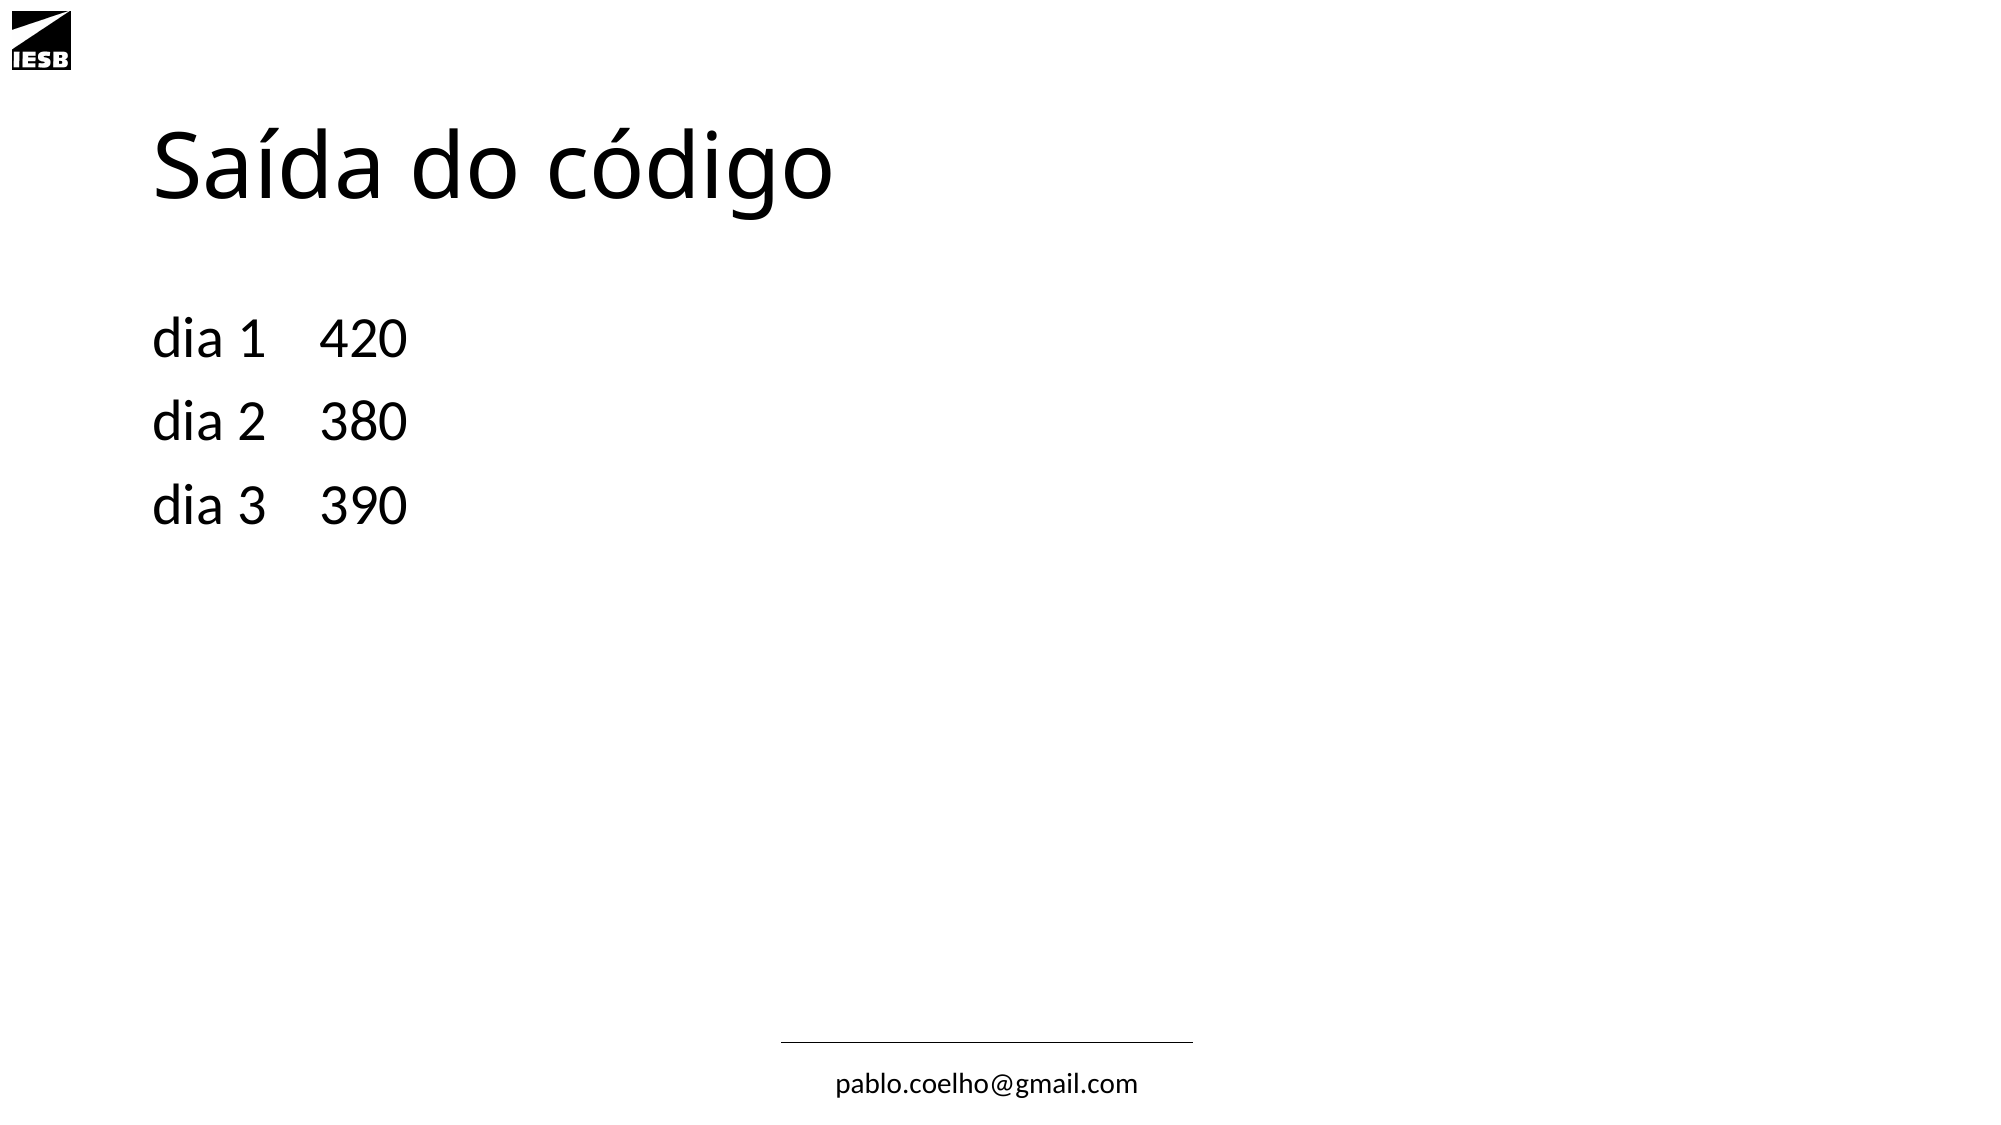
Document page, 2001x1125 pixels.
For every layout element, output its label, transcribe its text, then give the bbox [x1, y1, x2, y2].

title Saída do código [137, 59, 1863, 278]
list dia 1 420 dia 2 380 dia 3 390 [137, 299, 1863, 1014]
